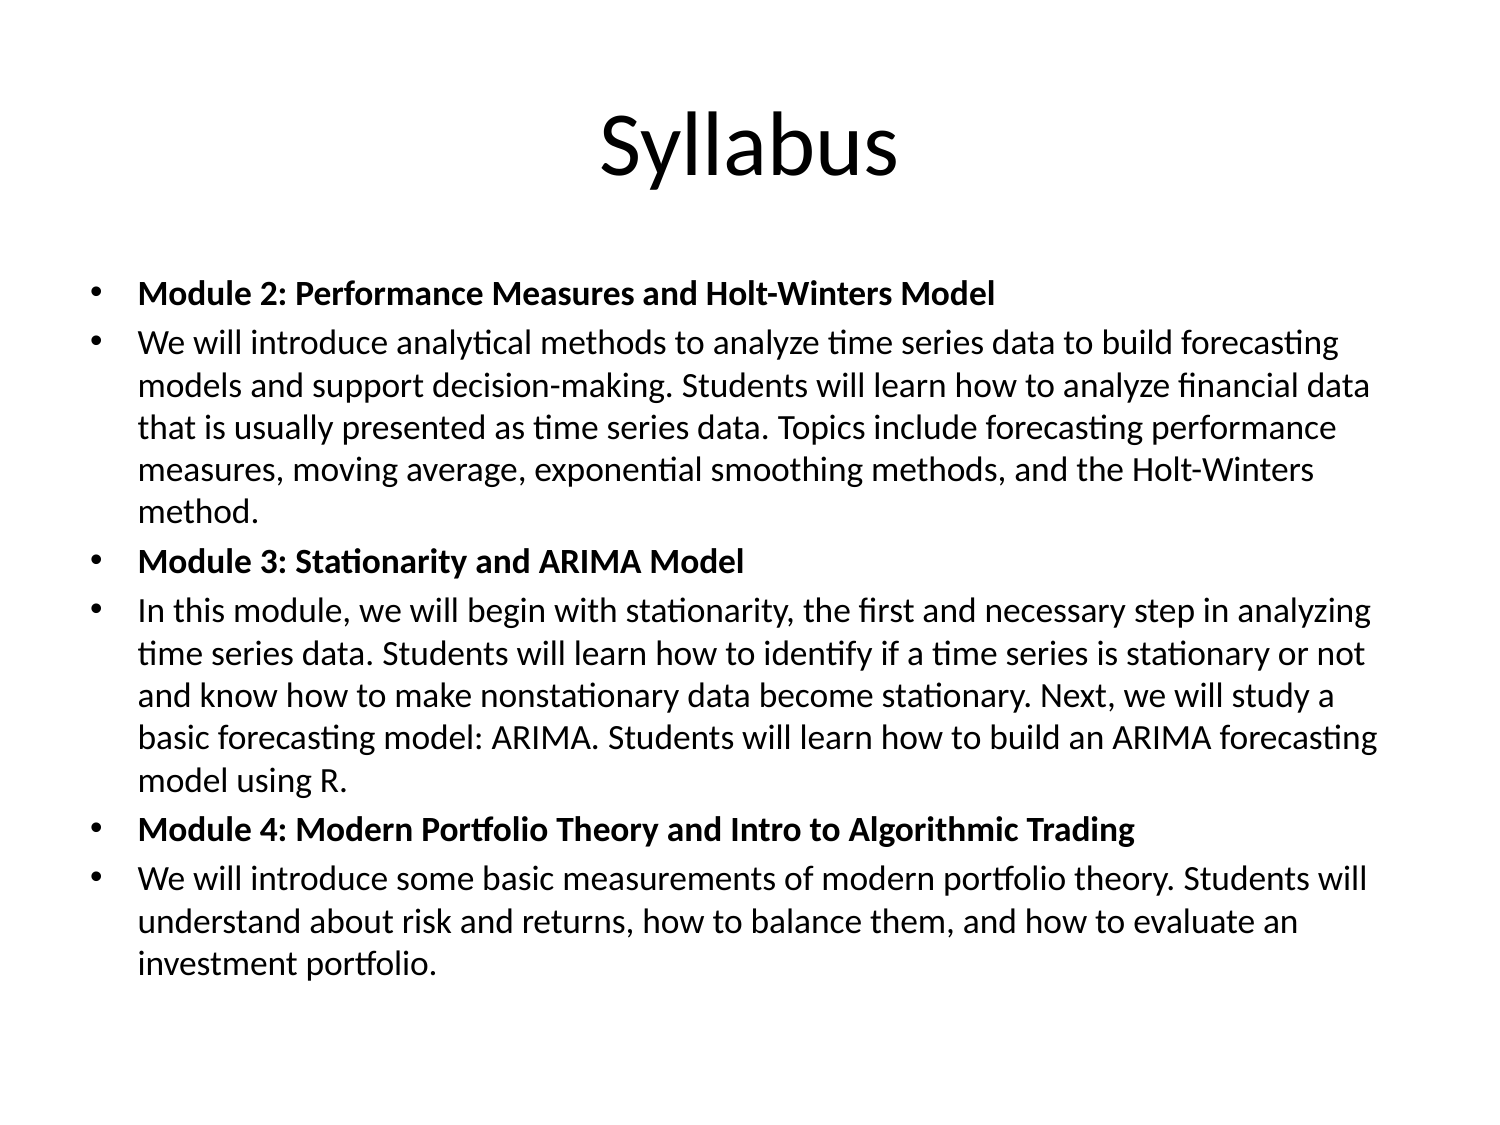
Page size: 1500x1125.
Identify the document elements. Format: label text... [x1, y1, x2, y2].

list Module 2: Performance Measures and Holt-Winters Model We will introduce analytical methods to analyze time series data to build forecasting models and support decision-making. Students will learn how to analyze financial data that is usually presented as time series data. Topics include forecasting performance measures, moving average, exponential smoothing methods, and the Holt-Winters method. Module 3: Stationarity and ARIMA Model In this module, we will begin with stationarity, the first and necessary step in analyzing time series data. Students will learn how to identify if a time series is stationary or not and know how to make nonstationary data become stationary. Next, we will study a basic forecasting model: ARIMA. Students will learn how to build an ARIMA forecasting model using R. Module 4: Modern Portfolio Theory and Intro to Algorithmic Trading We will introduce some basic measurements of modern portfolio theory. Students will understand about risk and returns, how to balance them, and how to evaluate an investment portfolio. [75, 262, 1425, 1005]
title Syllabus [75, 45, 1425, 233]
